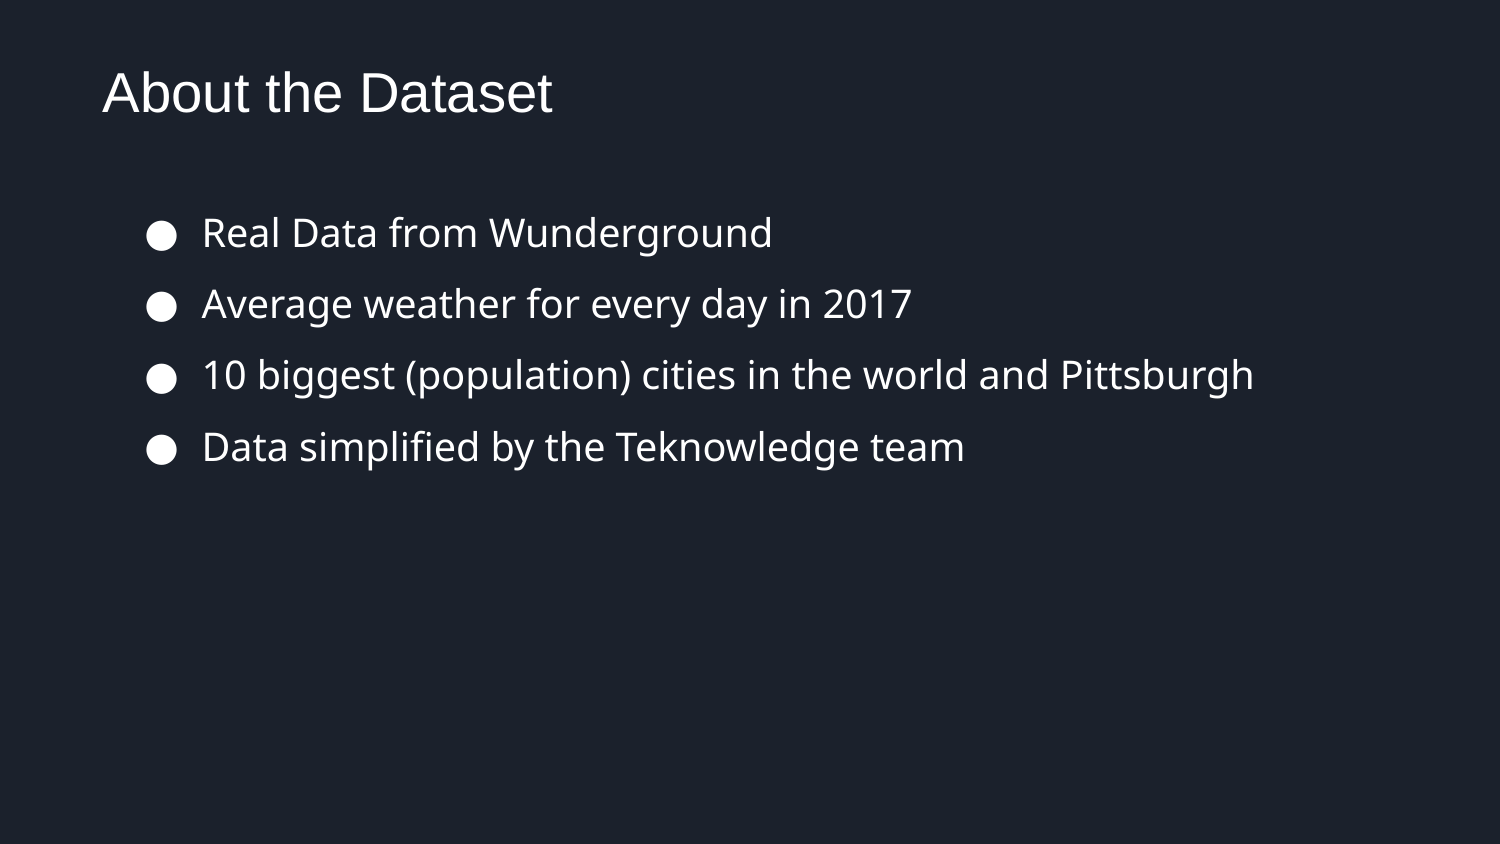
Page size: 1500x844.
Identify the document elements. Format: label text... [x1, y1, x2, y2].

text_box Real Data from Wunderground Average weather for every day in 2017 10 biggest (population) cities in the world and Pittsburgh Data simplified by the Teknowledge team [111, 169, 1396, 764]
title About the Dataset [87, 40, 1430, 167]
